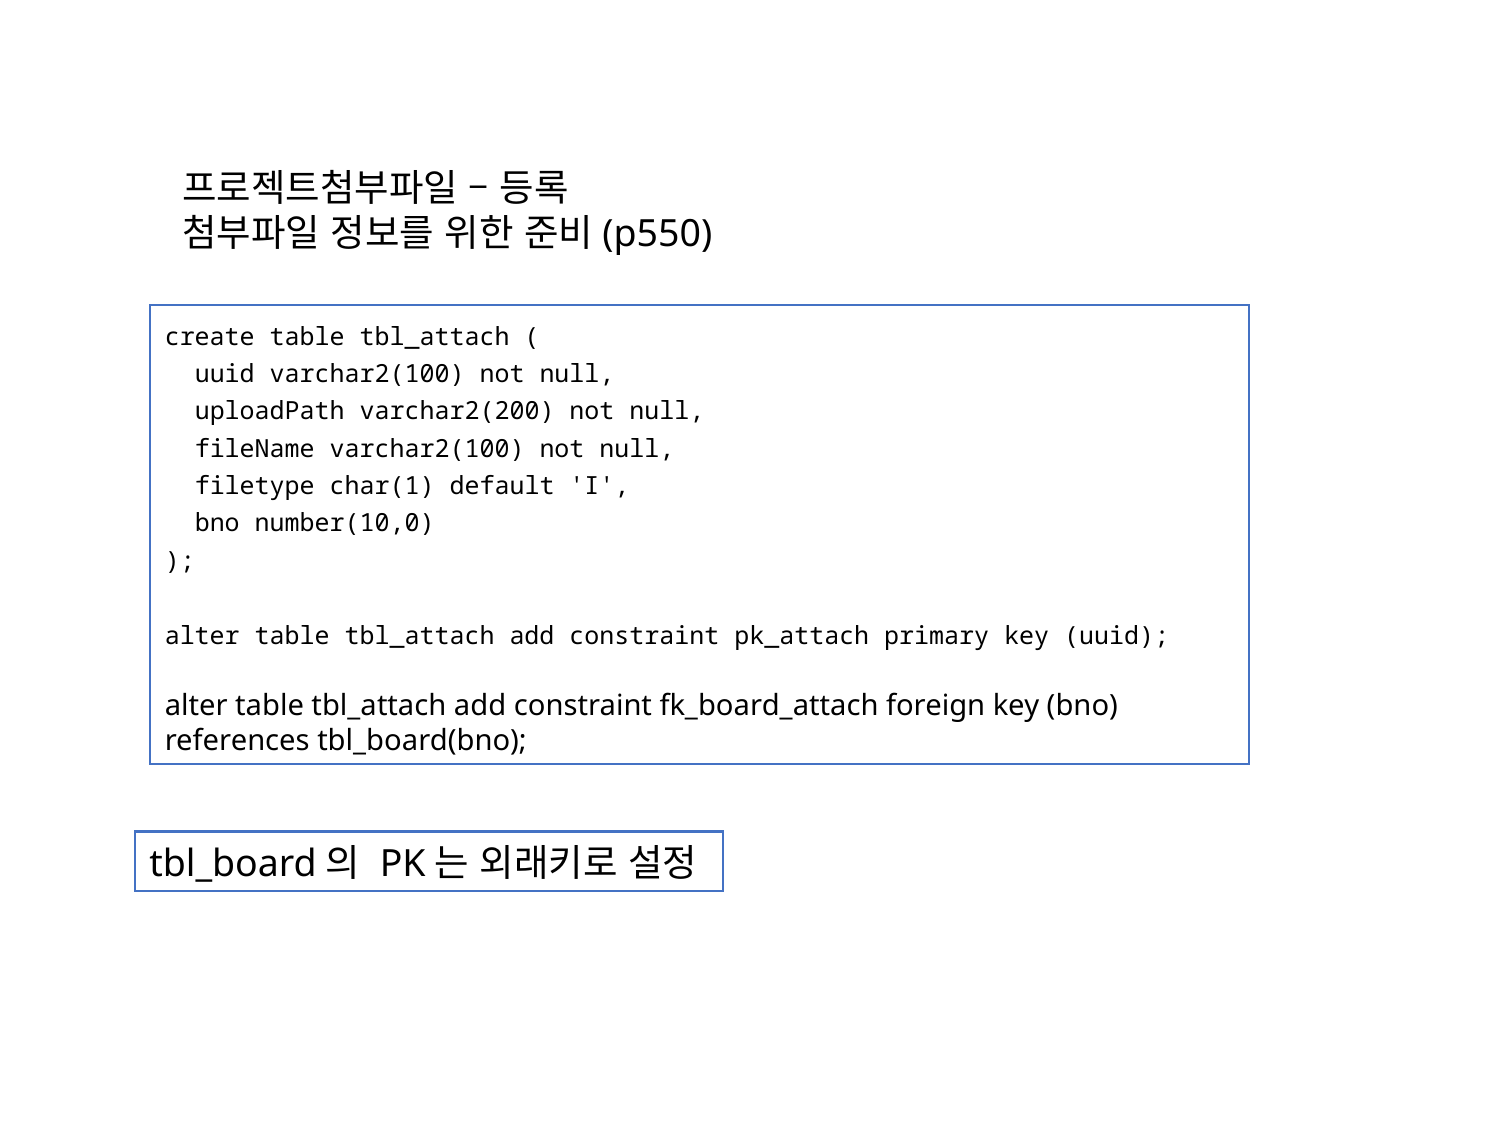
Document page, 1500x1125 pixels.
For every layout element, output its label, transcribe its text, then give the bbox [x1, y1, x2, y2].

text_box 프로젝트첨부파일 – 등록 첨부파일 정보를 위한 준비(p550) [167, 156, 728, 261]
text_box tbl_board의 PK는 외래키로 설정 [134, 830, 724, 892]
text_box create table tbl_attach ( uuid varchar2(100) not null, uploadPath varchar2(200) not null, fileName varchar2(100) not null, filetype char(1) default 'I', bno number(10,0) ); alter table tbl_attach add constraint pk_attach primary key (uuid); alter table tbl_attach add constraint fk_board_attach foreign key (bno) references tbl_board(bno); [149, 304, 1250, 765]
